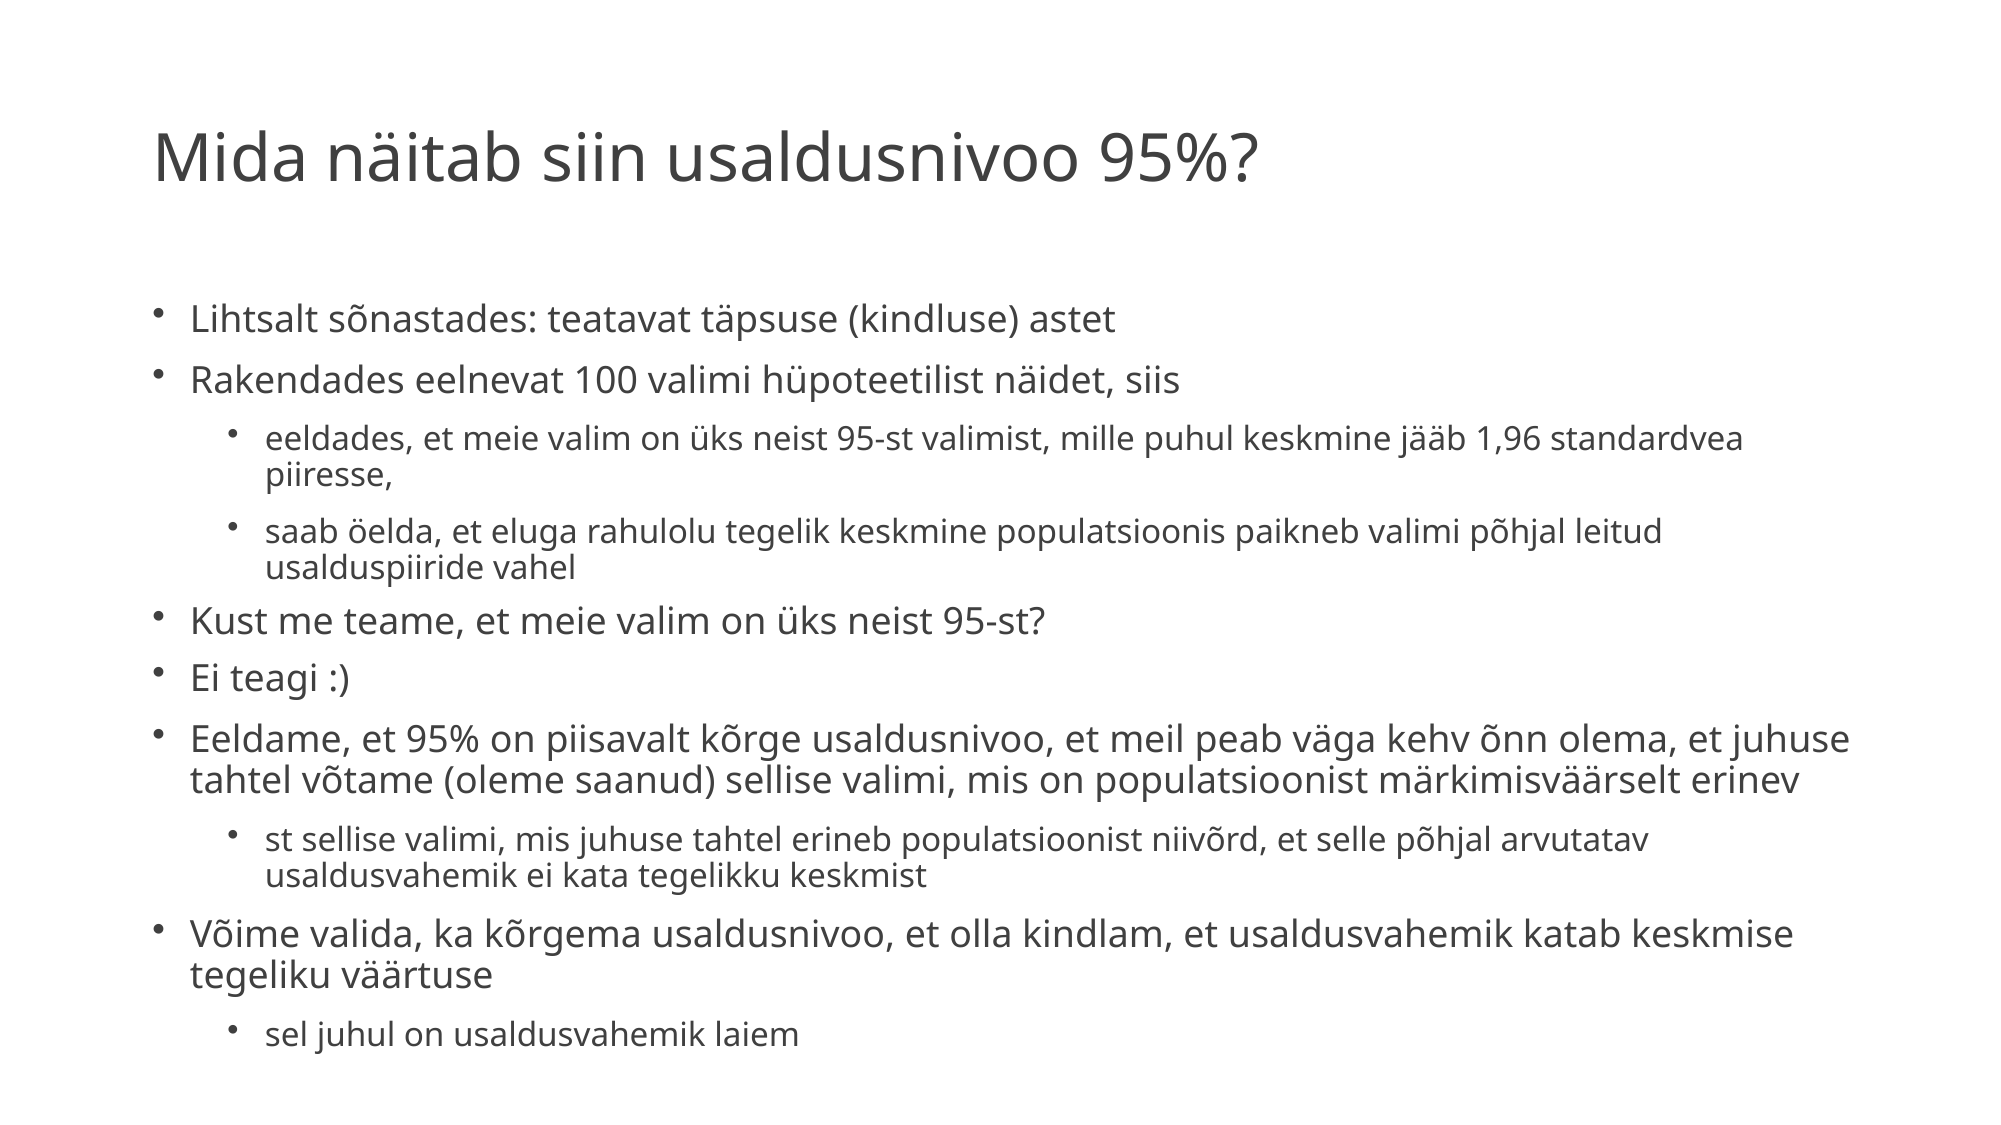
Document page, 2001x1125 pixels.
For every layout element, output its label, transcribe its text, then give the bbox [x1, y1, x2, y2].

text_box Lihtsalt sõnastades: teatavat täpsuse (kindluse) astet Rakendades eelnevat 100 valimi hüpoteetilist näidet, siis eeldades, et meie valim on üks neist 95-st valimist, mille puhul keskmine jääb 1,96 standardvea piiresse, saab öelda, et eluga rahulolu tegelik keskmine populatsioonis paikneb valimi põhjal leitud usalduspiiride vahel Kust me teame, et meie valim on üks neist 95-st? Ei teagi :) Eeldame, et 95% on piisavalt kõrge usaldusnivoo, et meil peab väga kehv õnn olema, et juhuse tahtel võtame (oleme saanud) sellise valimi, mis on populatsioonist märkimisväärselt erinev st sellise valimi, mis juhuse tahtel erineb populatsioonist niivõrd, et selle põhjal arvutatav usaldusvahemik ei kata tegelikku keskmist Võime valida, ka kõrgema usaldusnivoo, et olla kindlam, et usaldusvahemik katab keskmise tegeliku väärtuse sel juhul on usaldusvahemik laiem [150, 281, 1913, 1054]
title Mida näitab siin usaldusnivoo 95%? [150, 112, 1392, 281]
